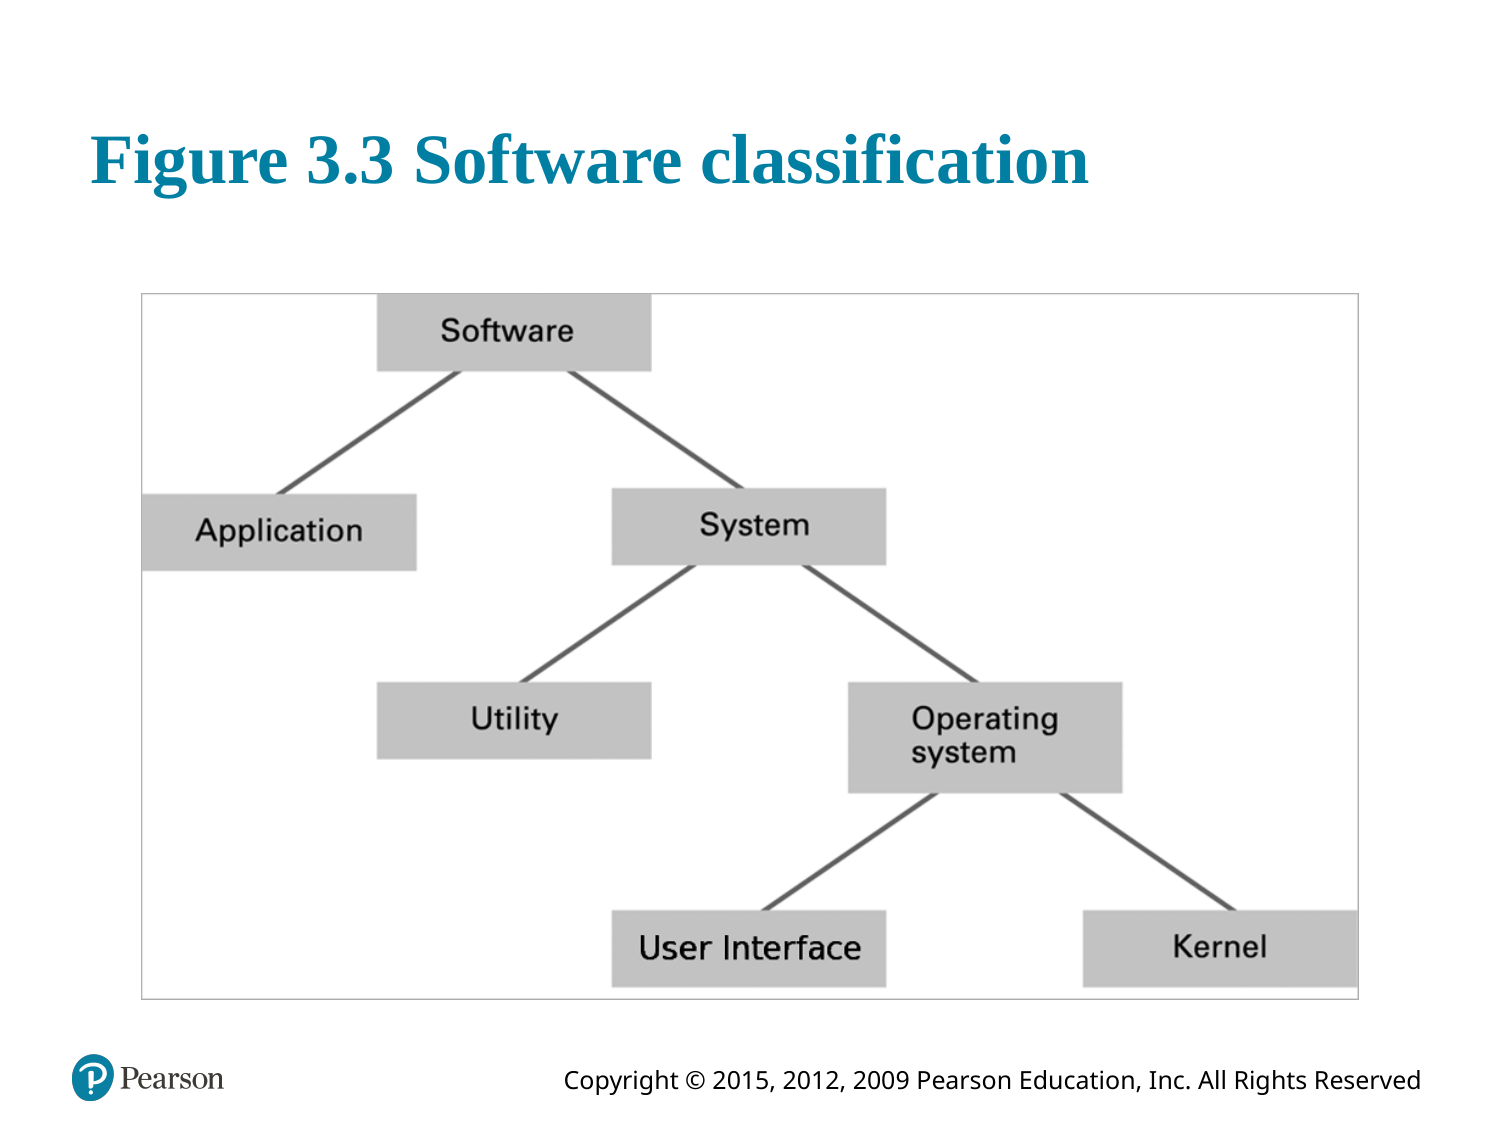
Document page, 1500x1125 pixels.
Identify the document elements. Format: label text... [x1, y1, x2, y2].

picture [98, 1054, 224, 1101]
title Figure 3.3 Software classification [75, 37, 1425, 213]
picture [140, 292, 1360, 1002]
picture [80, 1063, 106, 1088]
picture [72, 1087, 83, 1101]
picture [72, 1054, 88, 1070]
